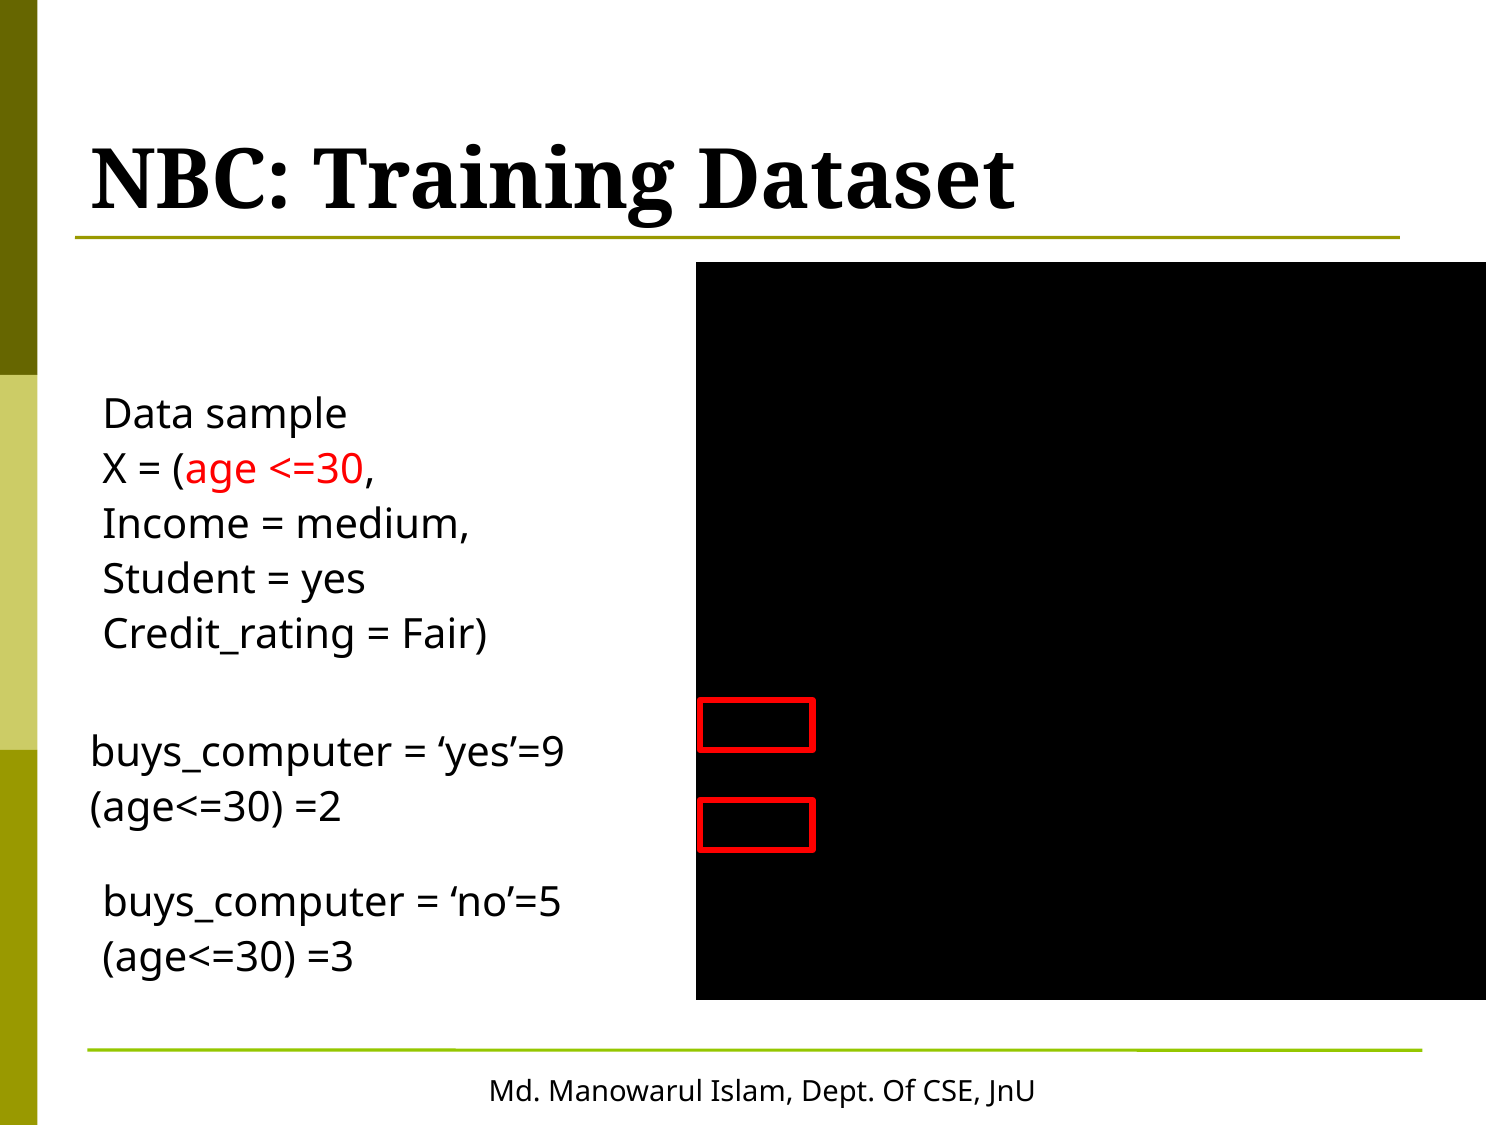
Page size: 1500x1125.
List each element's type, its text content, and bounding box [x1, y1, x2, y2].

text_box buys_computer = ‘no’=5 (age<=30) =3 [87, 862, 588, 988]
text_box Data sample X = (age <=30, Income = medium, Student = yes Credit_rating = Fair) [87, 374, 650, 720]
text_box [696, 262, 1487, 1001]
text_box buys_computer = ‘yes’=9 (age<=30) =2 [74, 712, 613, 838]
title NBC: Training Dataset [74, 45, 1426, 233]
